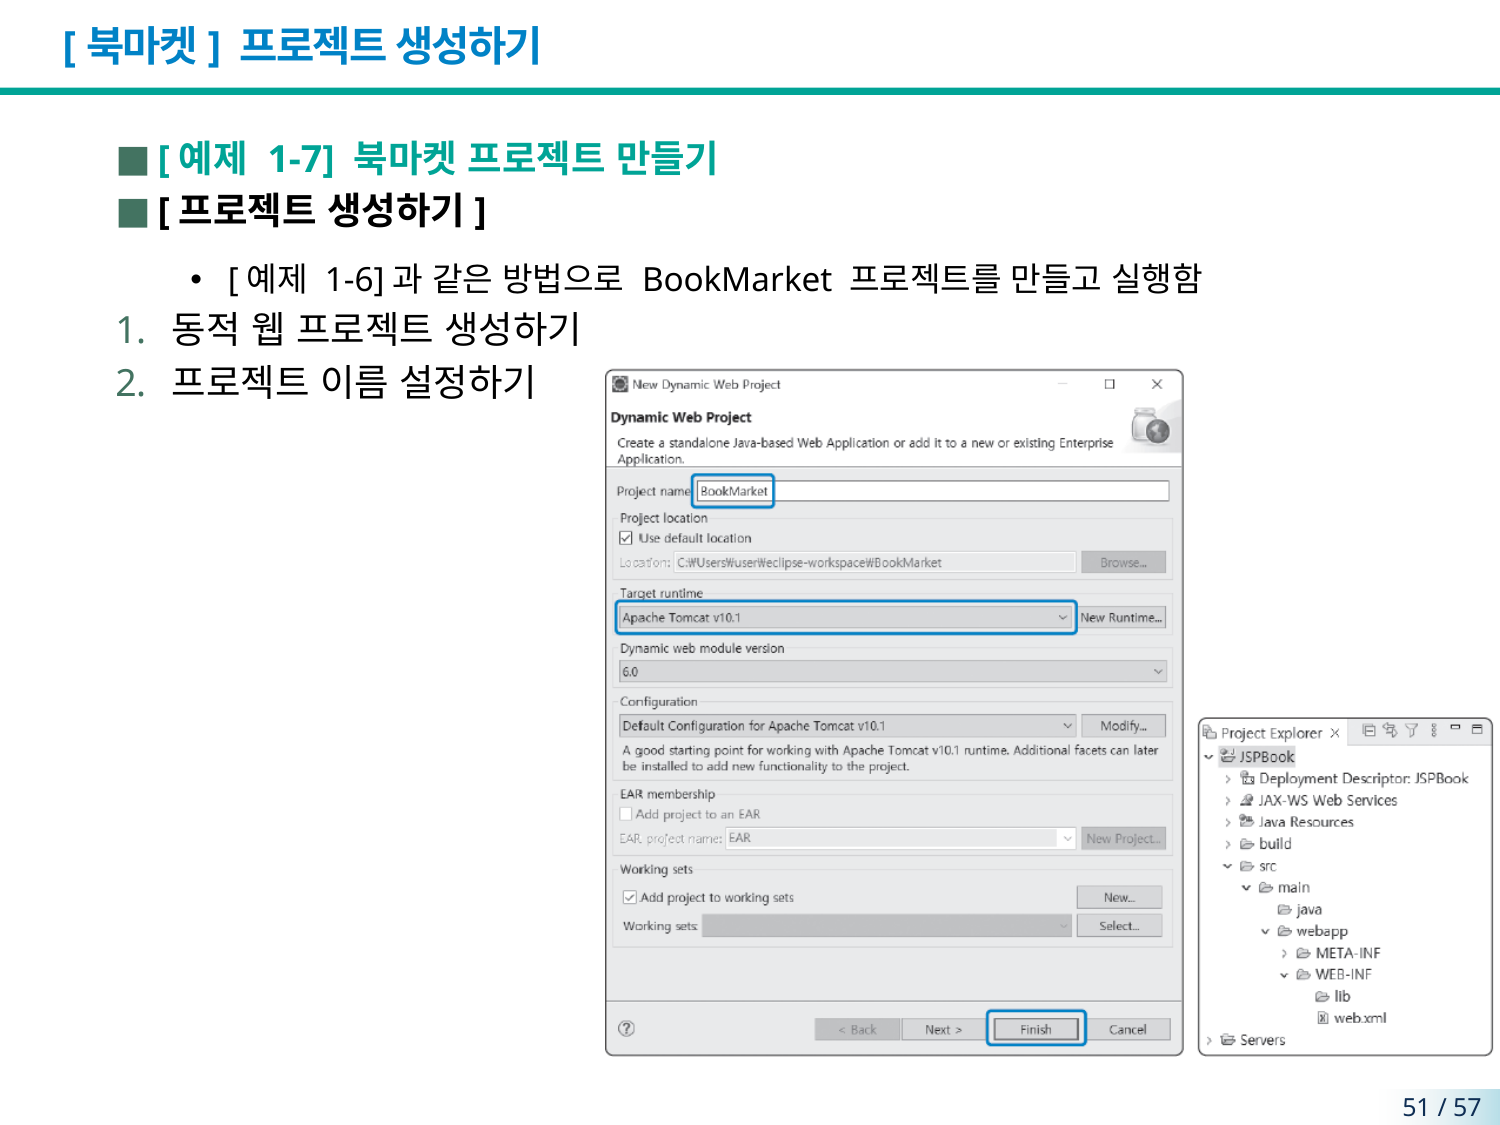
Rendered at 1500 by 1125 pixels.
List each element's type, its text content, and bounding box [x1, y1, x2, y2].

list [예제 1-7] 북마켓 프로젝트 만들기 [프로젝트 생성하기] [예제 1-6]과 같은 방법으로 BookMarket 프로젝트를 만들고 실행함 동적 웹 프로젝트 생성하기 프로젝트 이름 설정하기 [100, 127, 1459, 1050]
title [북마켓] 프로젝트 생성하기 [47, 5, 1325, 84]
picture [597, 362, 1499, 1065]
